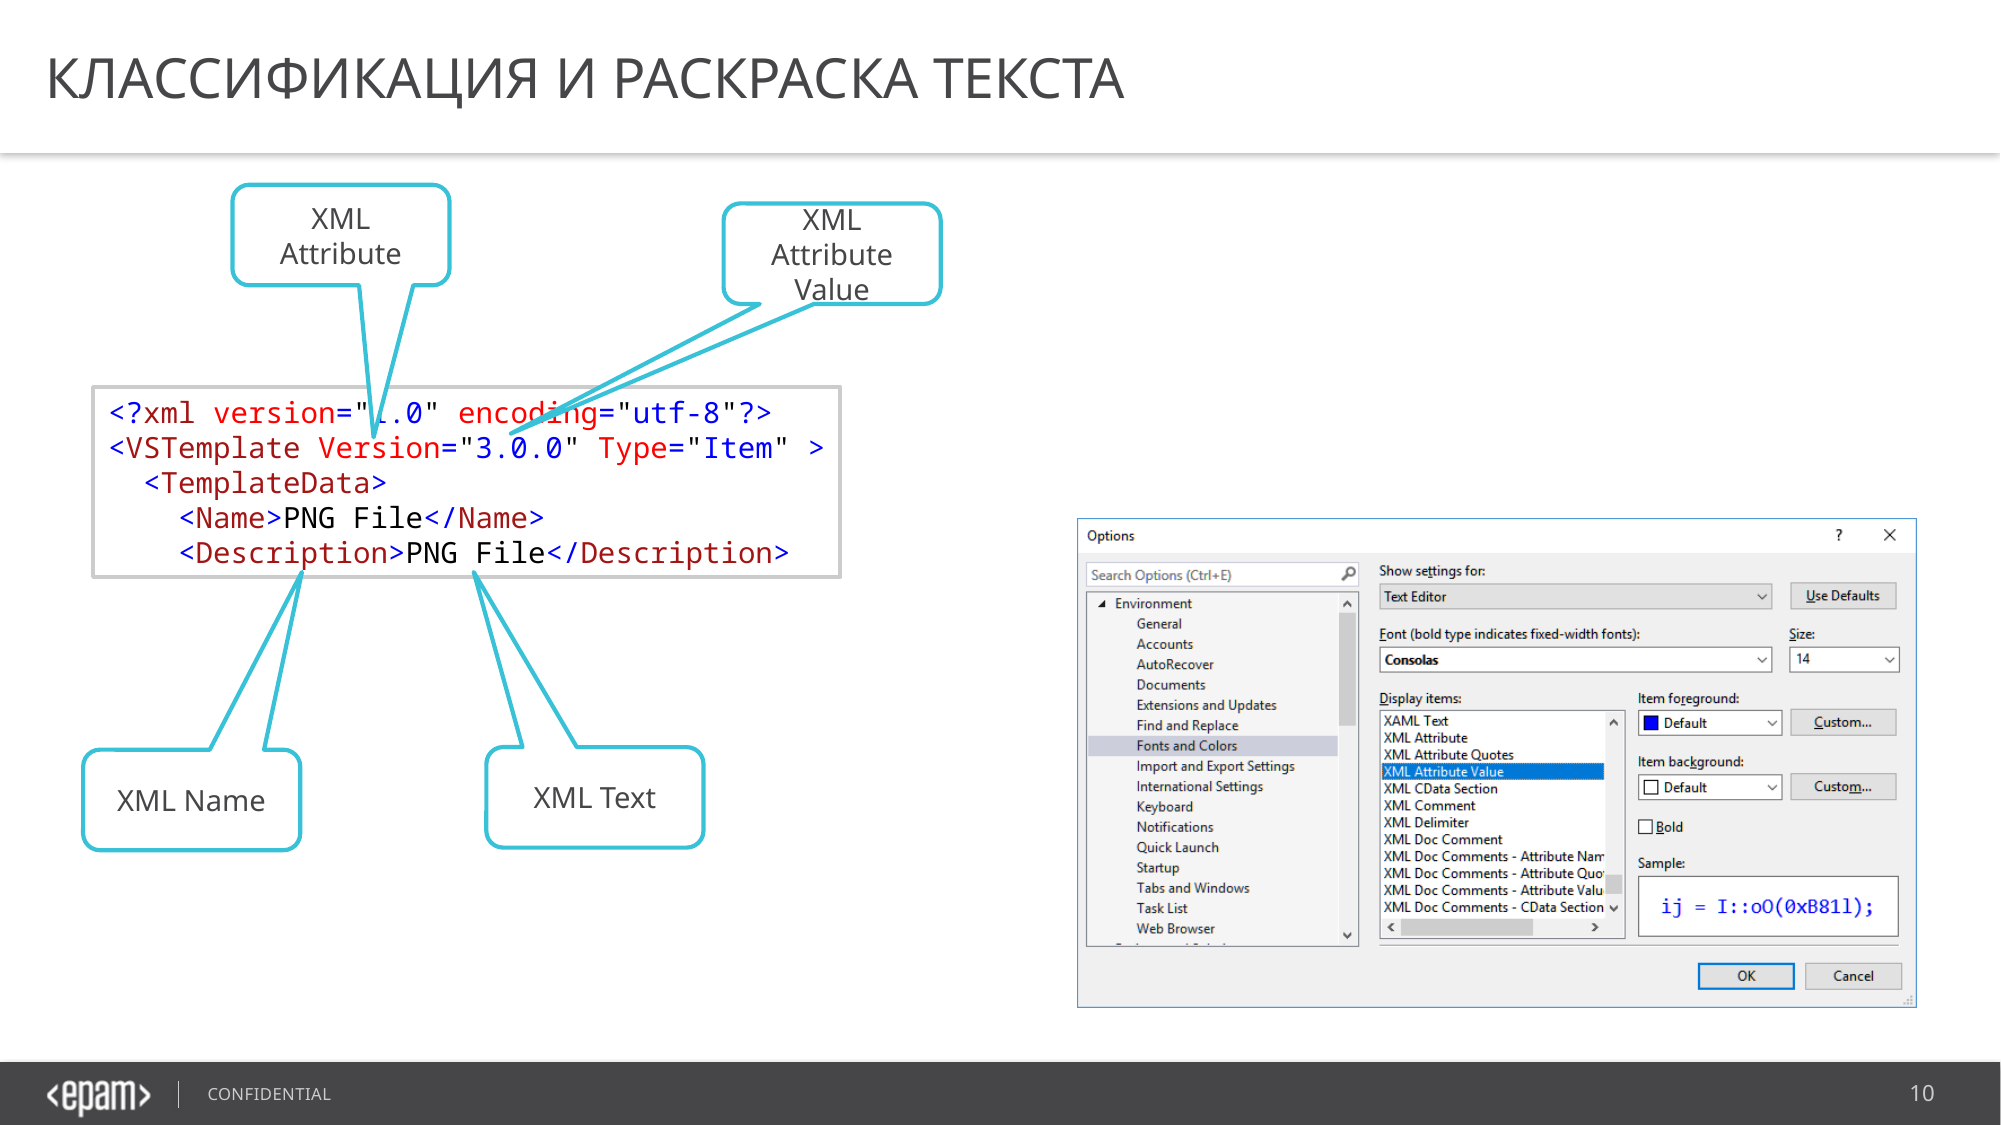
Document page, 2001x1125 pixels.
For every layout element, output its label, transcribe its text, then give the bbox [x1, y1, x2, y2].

text_box <?xml version="1.0" encoding="utf-8"?> <VSTemplate Version="3.0.0" Type="Item" > <TemplateData> <Name>PNG File</Name> <Description>PNG File</Description> [91, 385, 843, 579]
picture [1076, 517, 1917, 1009]
text_box XML Text [471, 570, 706, 850]
text_box XML Attribute [230, 182, 452, 440]
picture [46, 1080, 151, 1118]
text_box XML Attribute Value [508, 201, 943, 436]
list Классификация и раскраска текста [0, 0, 2000, 153]
text_box XML Name [80, 570, 304, 853]
